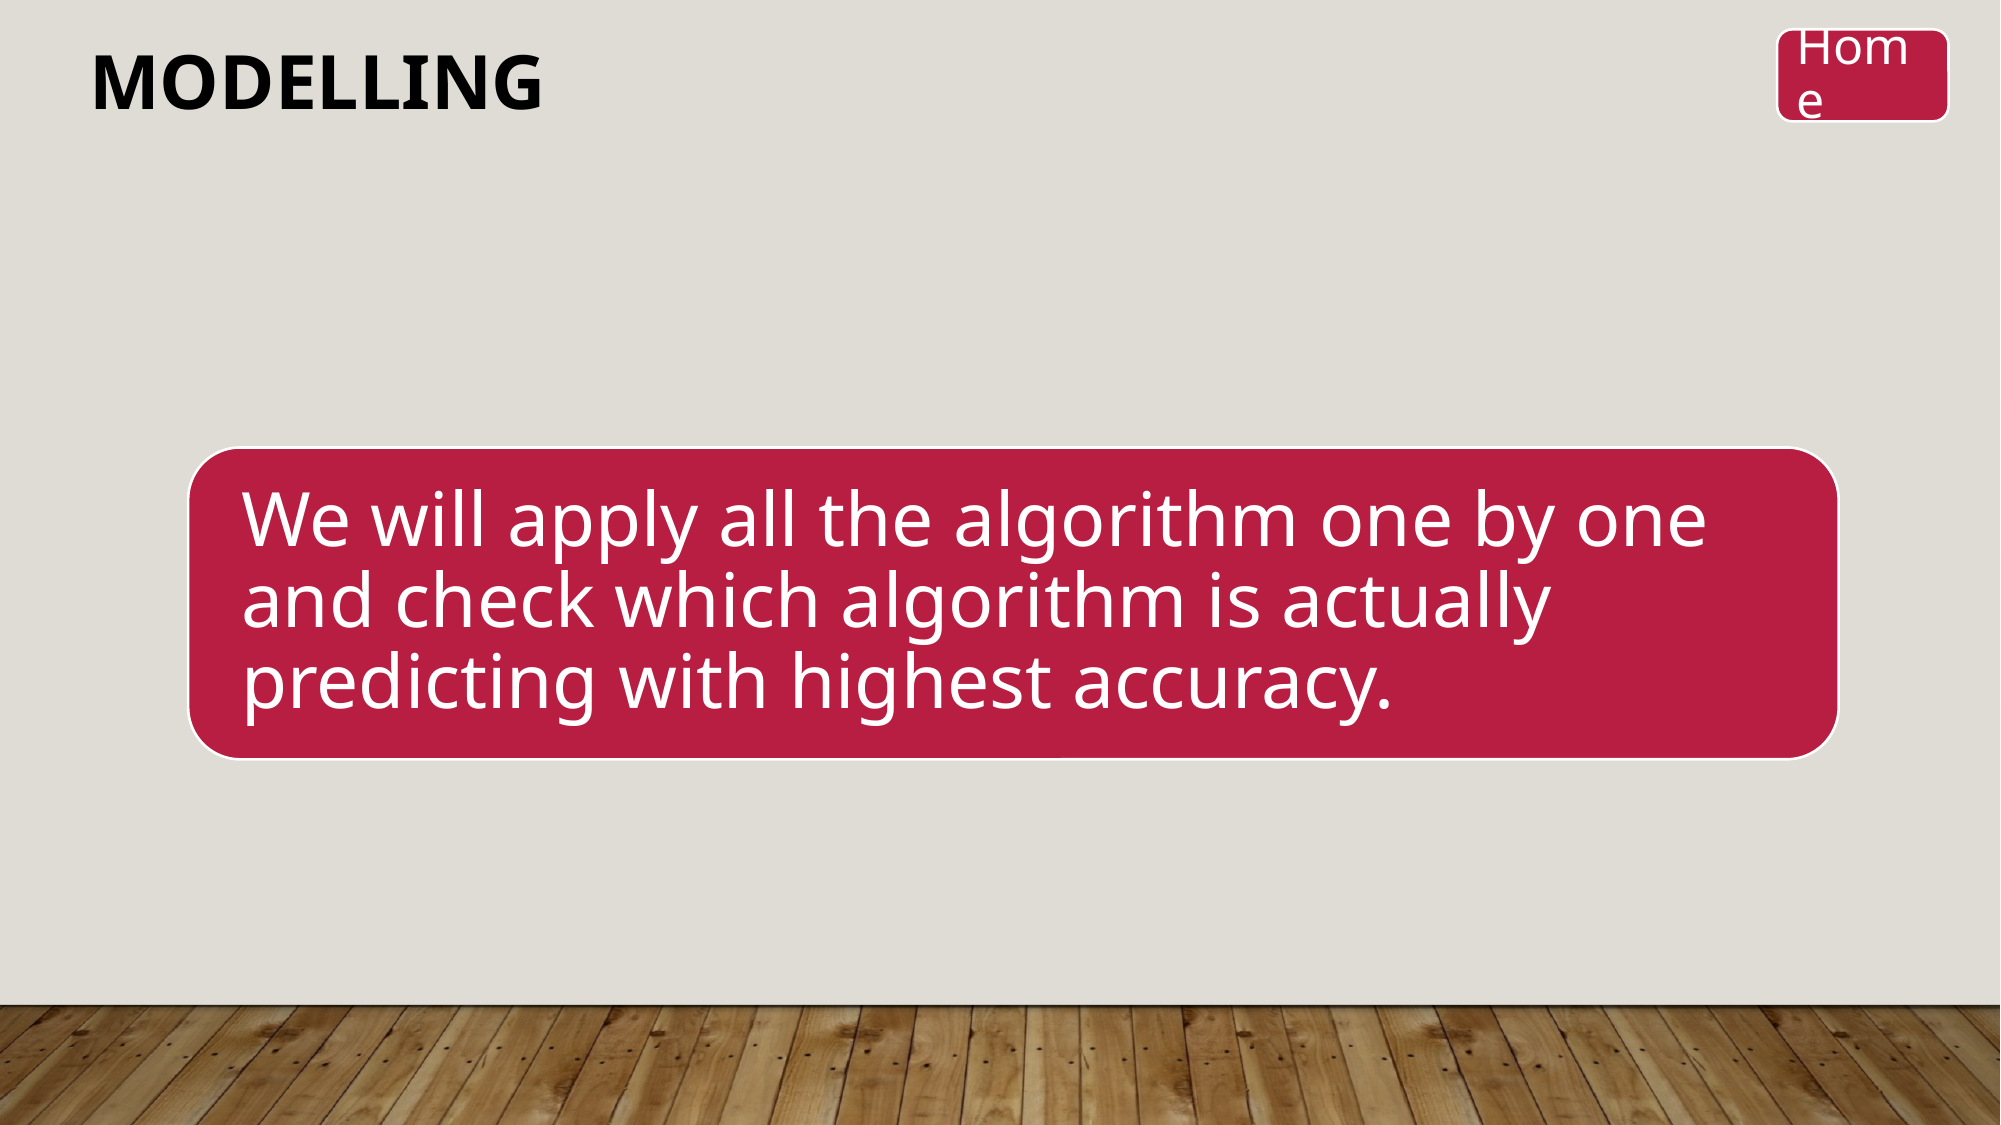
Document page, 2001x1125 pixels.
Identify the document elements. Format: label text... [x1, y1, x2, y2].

picture [0, 1005, 2000, 1125]
title Modelling [74, 33, 1755, 126]
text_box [187, 132, 1839, 1075]
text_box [1776, 29, 1949, 122]
